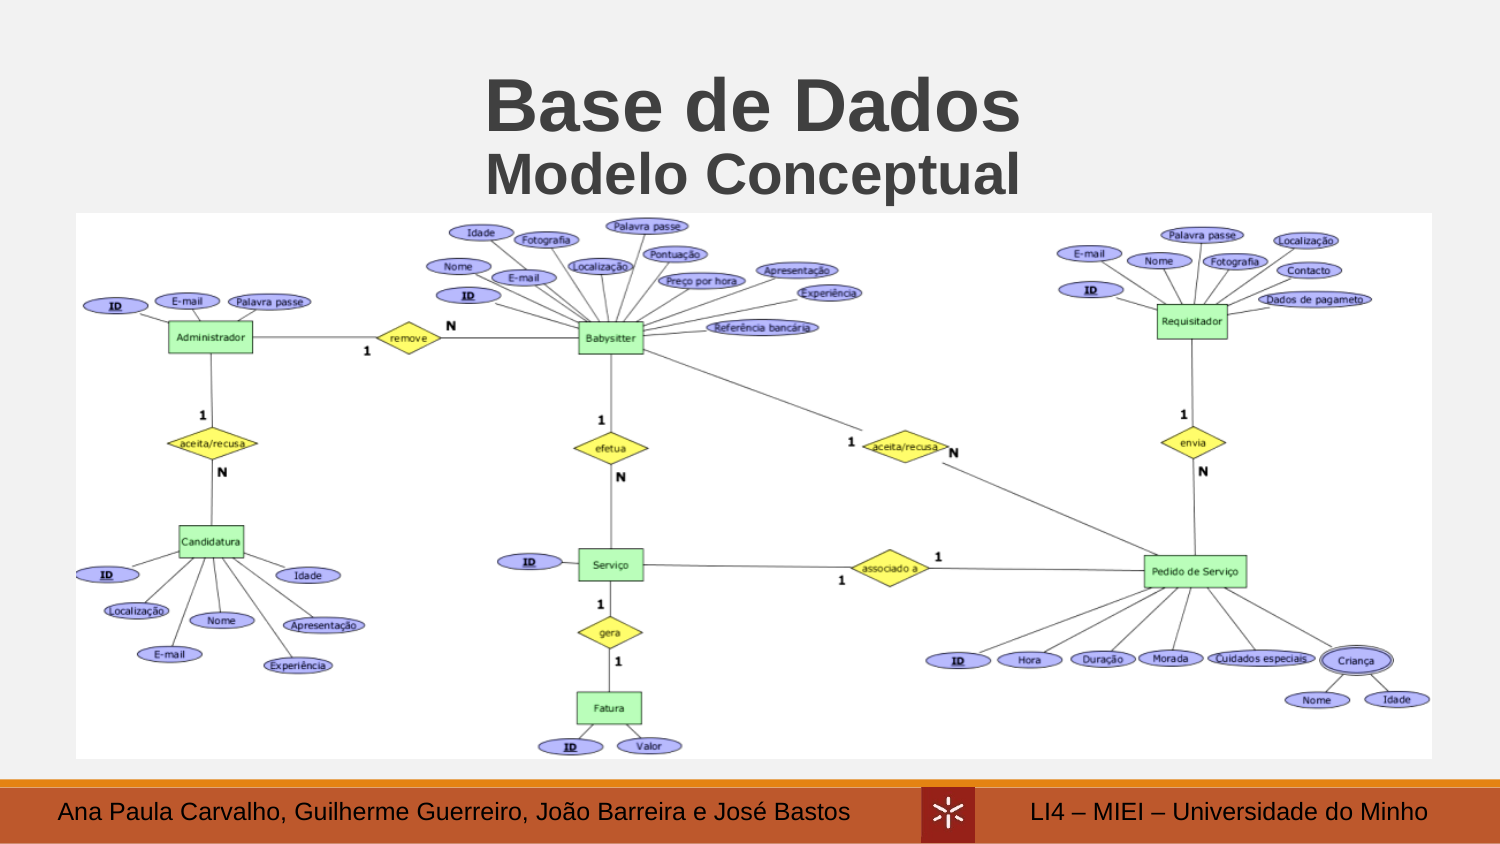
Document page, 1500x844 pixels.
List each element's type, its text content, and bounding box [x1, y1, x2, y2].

picture [76, 213, 1432, 760]
text_box Ana Paula Carvalho, Guilherme Guerreiro, João Barreira e José Bastos [0, 788, 910, 839]
text_box LI4 – MIEI – Universidade do Minho [976, 788, 1497, 839]
picture [921, 787, 975, 843]
title Base de Dados Modelo Conceptual [135, 35, 1373, 212]
